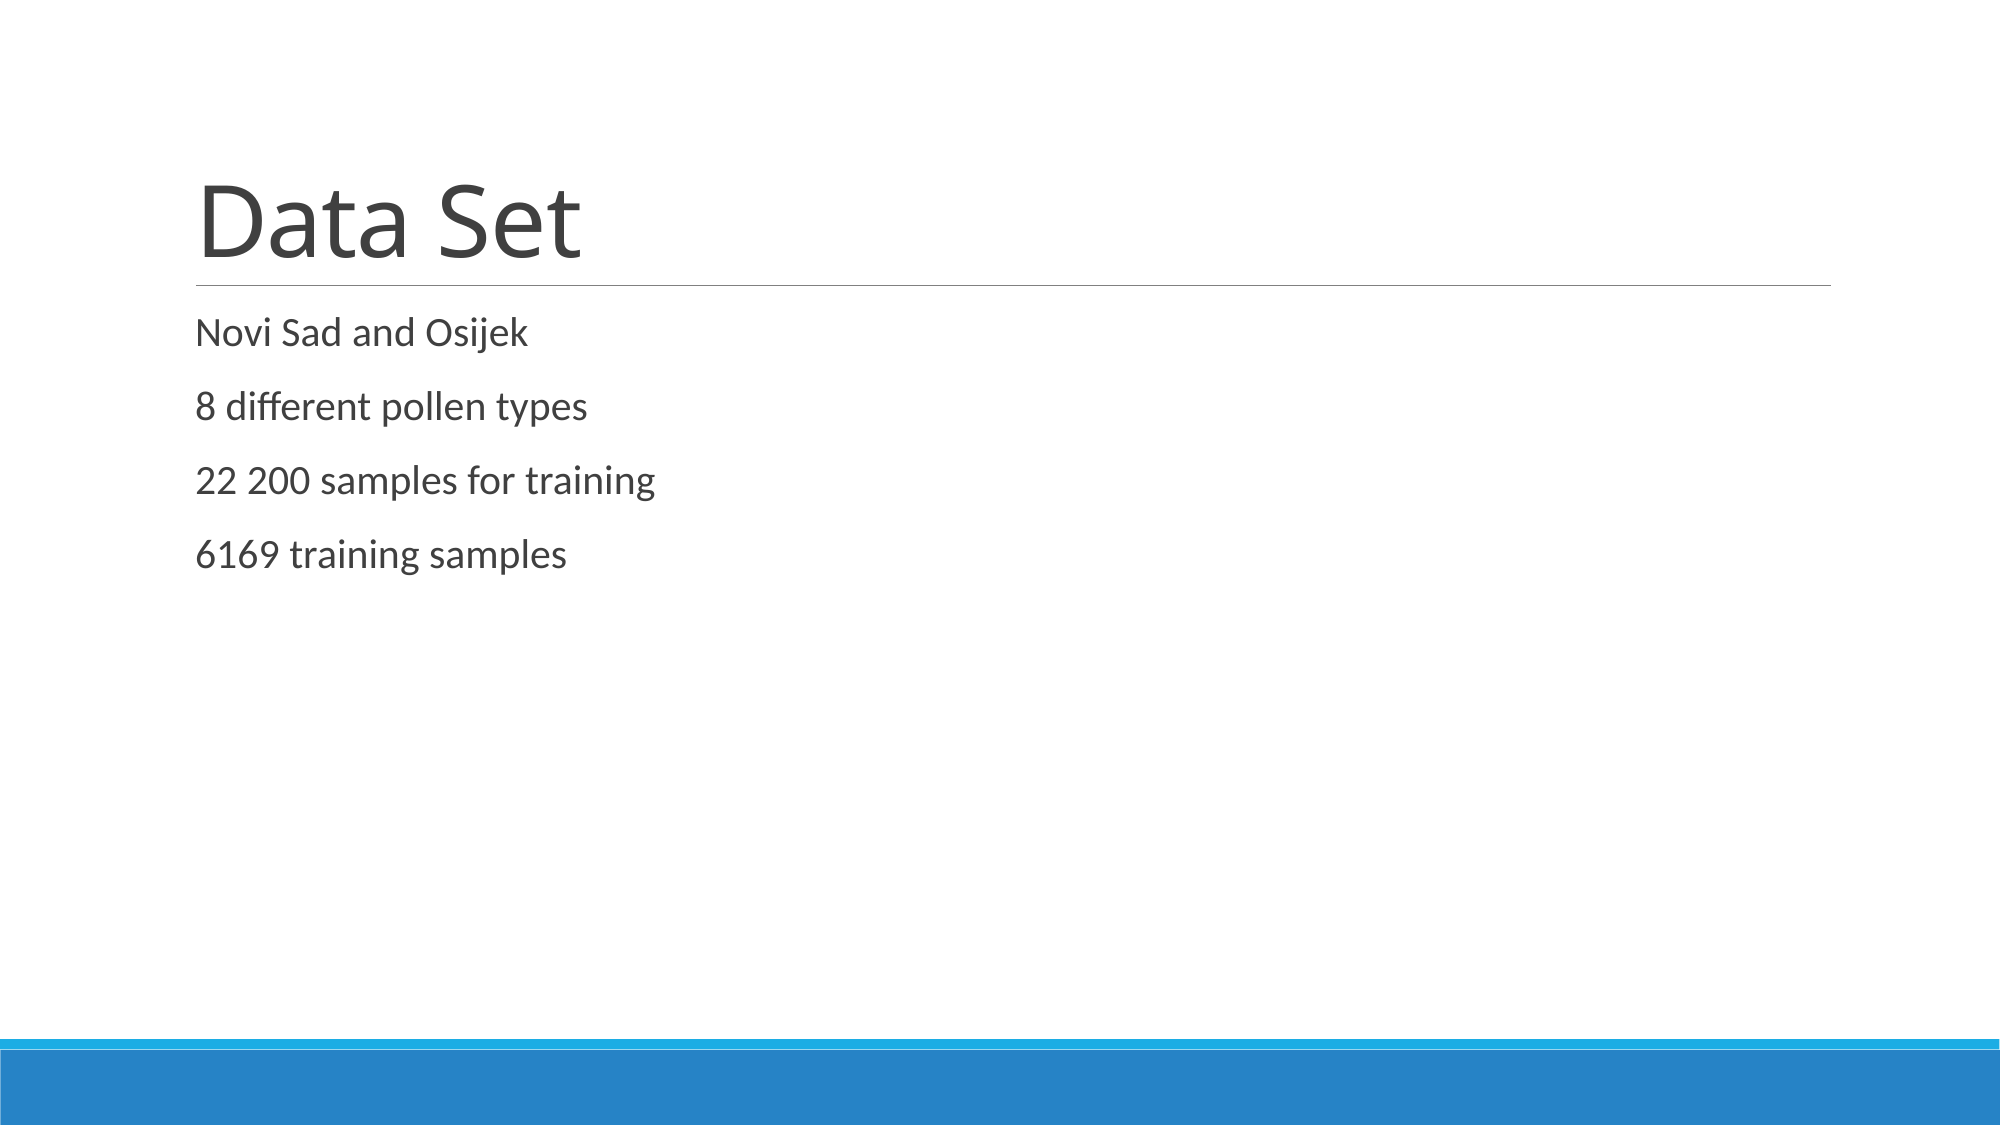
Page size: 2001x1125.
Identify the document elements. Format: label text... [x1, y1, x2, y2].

list Novi Sad and Osijek 8 different pollen types 22 200 samples for training 6169 training samples [180, 302, 1830, 963]
title Data Set [180, 47, 1830, 285]
